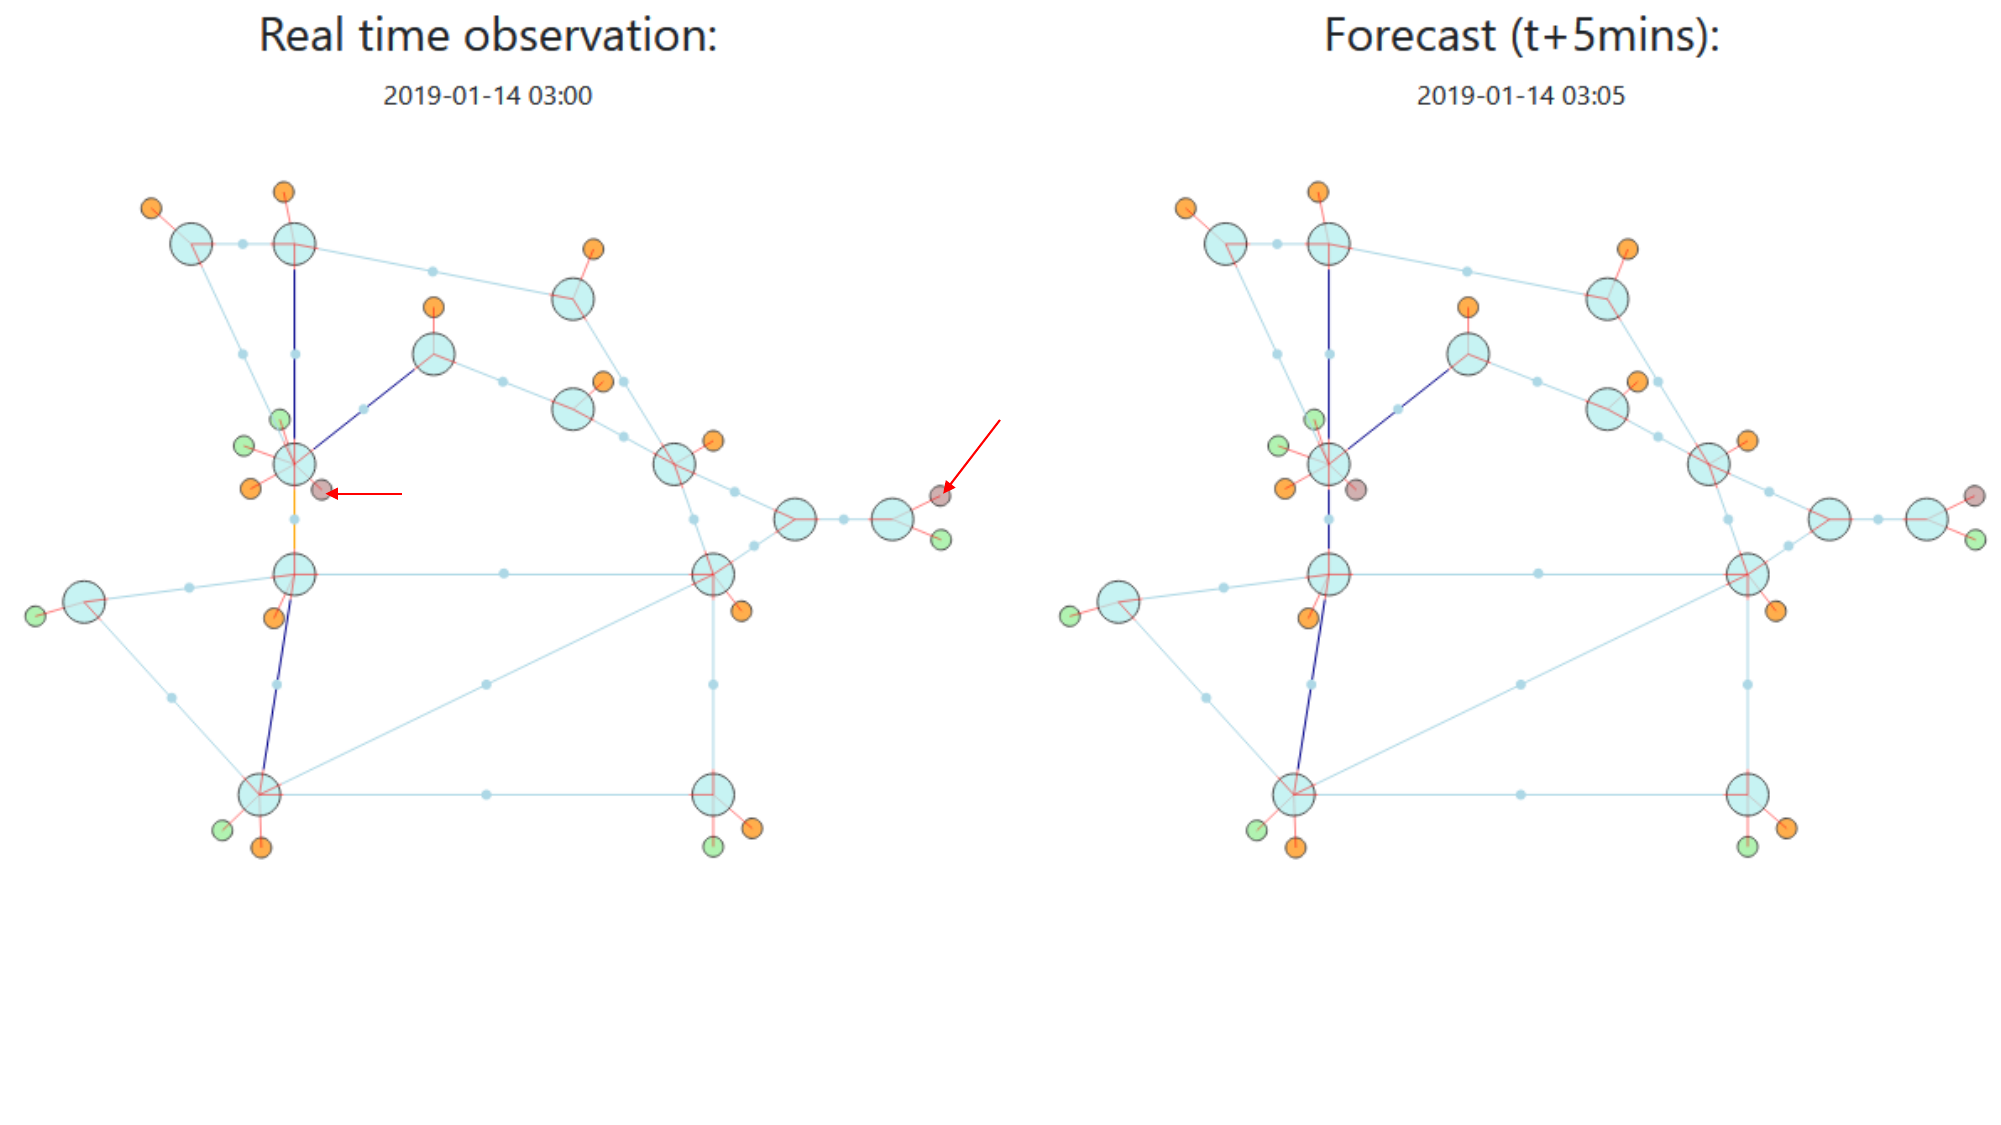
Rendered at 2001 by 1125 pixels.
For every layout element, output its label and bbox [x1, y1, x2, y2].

list [0, 0, 2000, 870]
text_box [943, 419, 1000, 494]
